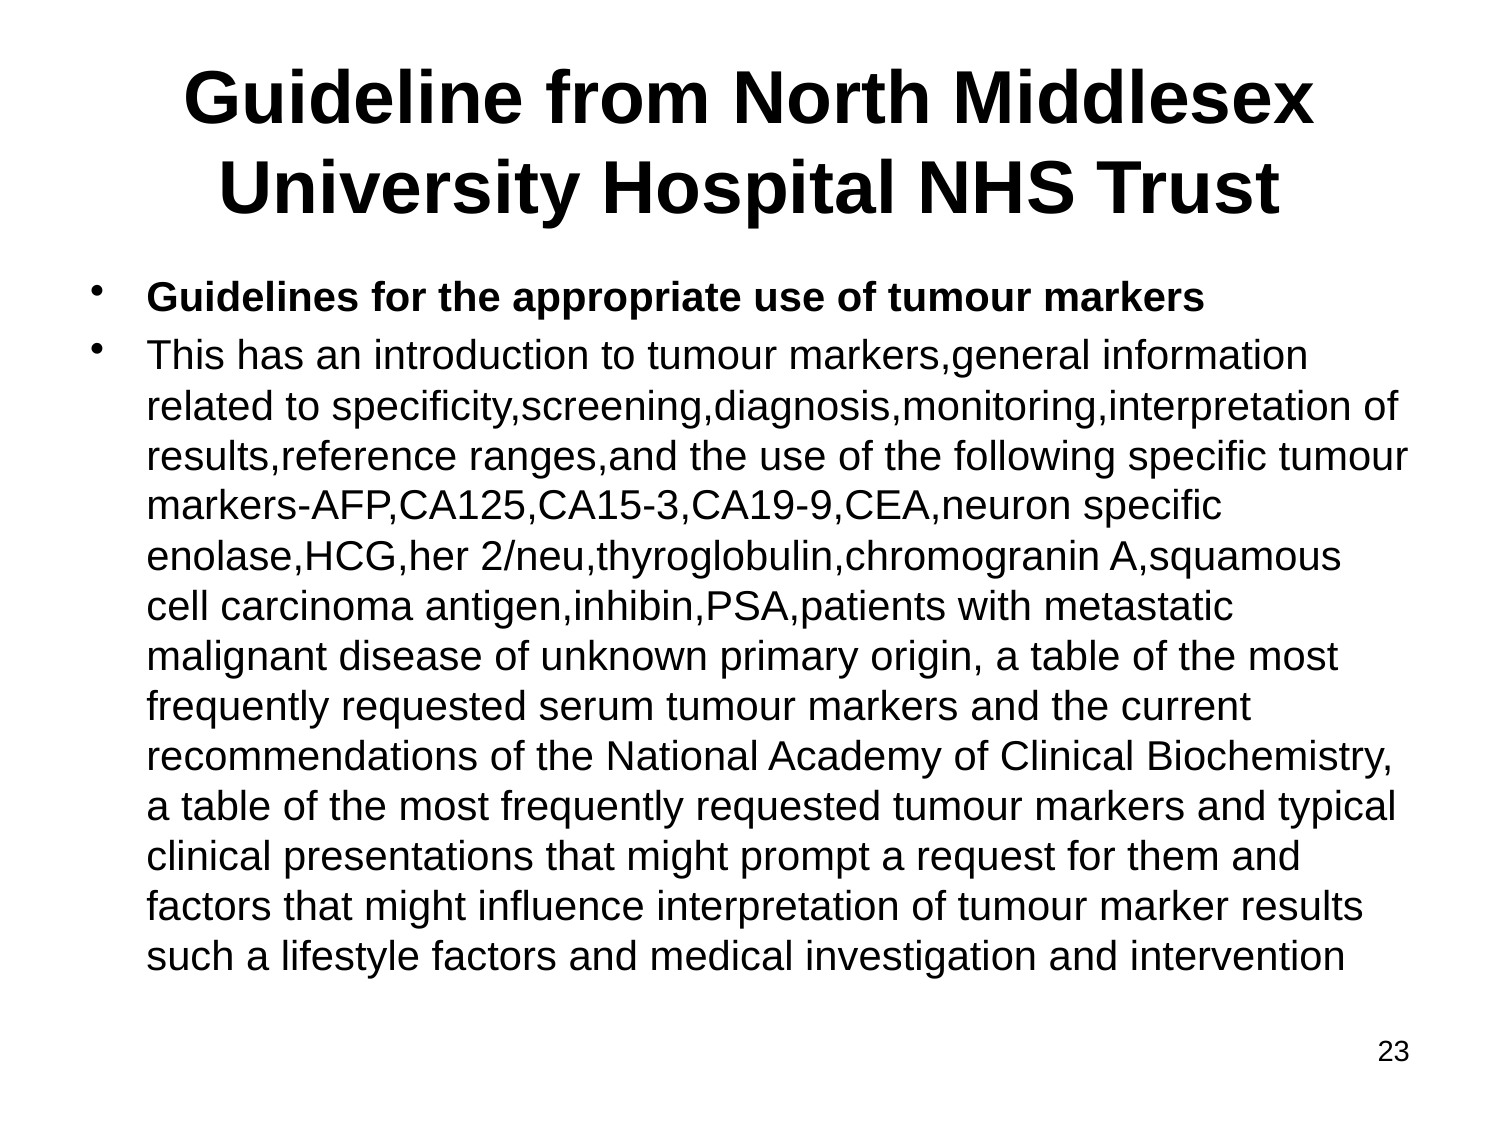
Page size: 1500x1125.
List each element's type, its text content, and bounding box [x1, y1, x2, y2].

slide_number 23 [1074, 1024, 1426, 1103]
list Guidelines for the appropriate use of tumour markers This has an introduction to tumour markers,general information related to specificity,screening,diagnosis,monitoring,interpretation of results,reference ranges,and the use of the following specific tumour markers-AFP,CA125,CA15-3,CA19-9,CEA,neuron specific enolase,HCG,her 2/neu,thyroglobulin,chromogranin A,squamous cell carcinoma antigen,inhibin,PSA,patients with metastatic malignant disease of unknown primary origin, a table of the most frequently requested serum tumour markers and the current recommendations of the National Academy of Clinical Biochemistry, a table of the most frequently requested tumour markers and typical clinical presentations that might prompt a request for them and factors that might influence interpretation of tumour marker results such a lifestyle factors and medical investigation and intervention [75, 262, 1425, 1005]
title Guideline from North Middlesex University Hospital NHS Trust [75, 45, 1425, 233]
